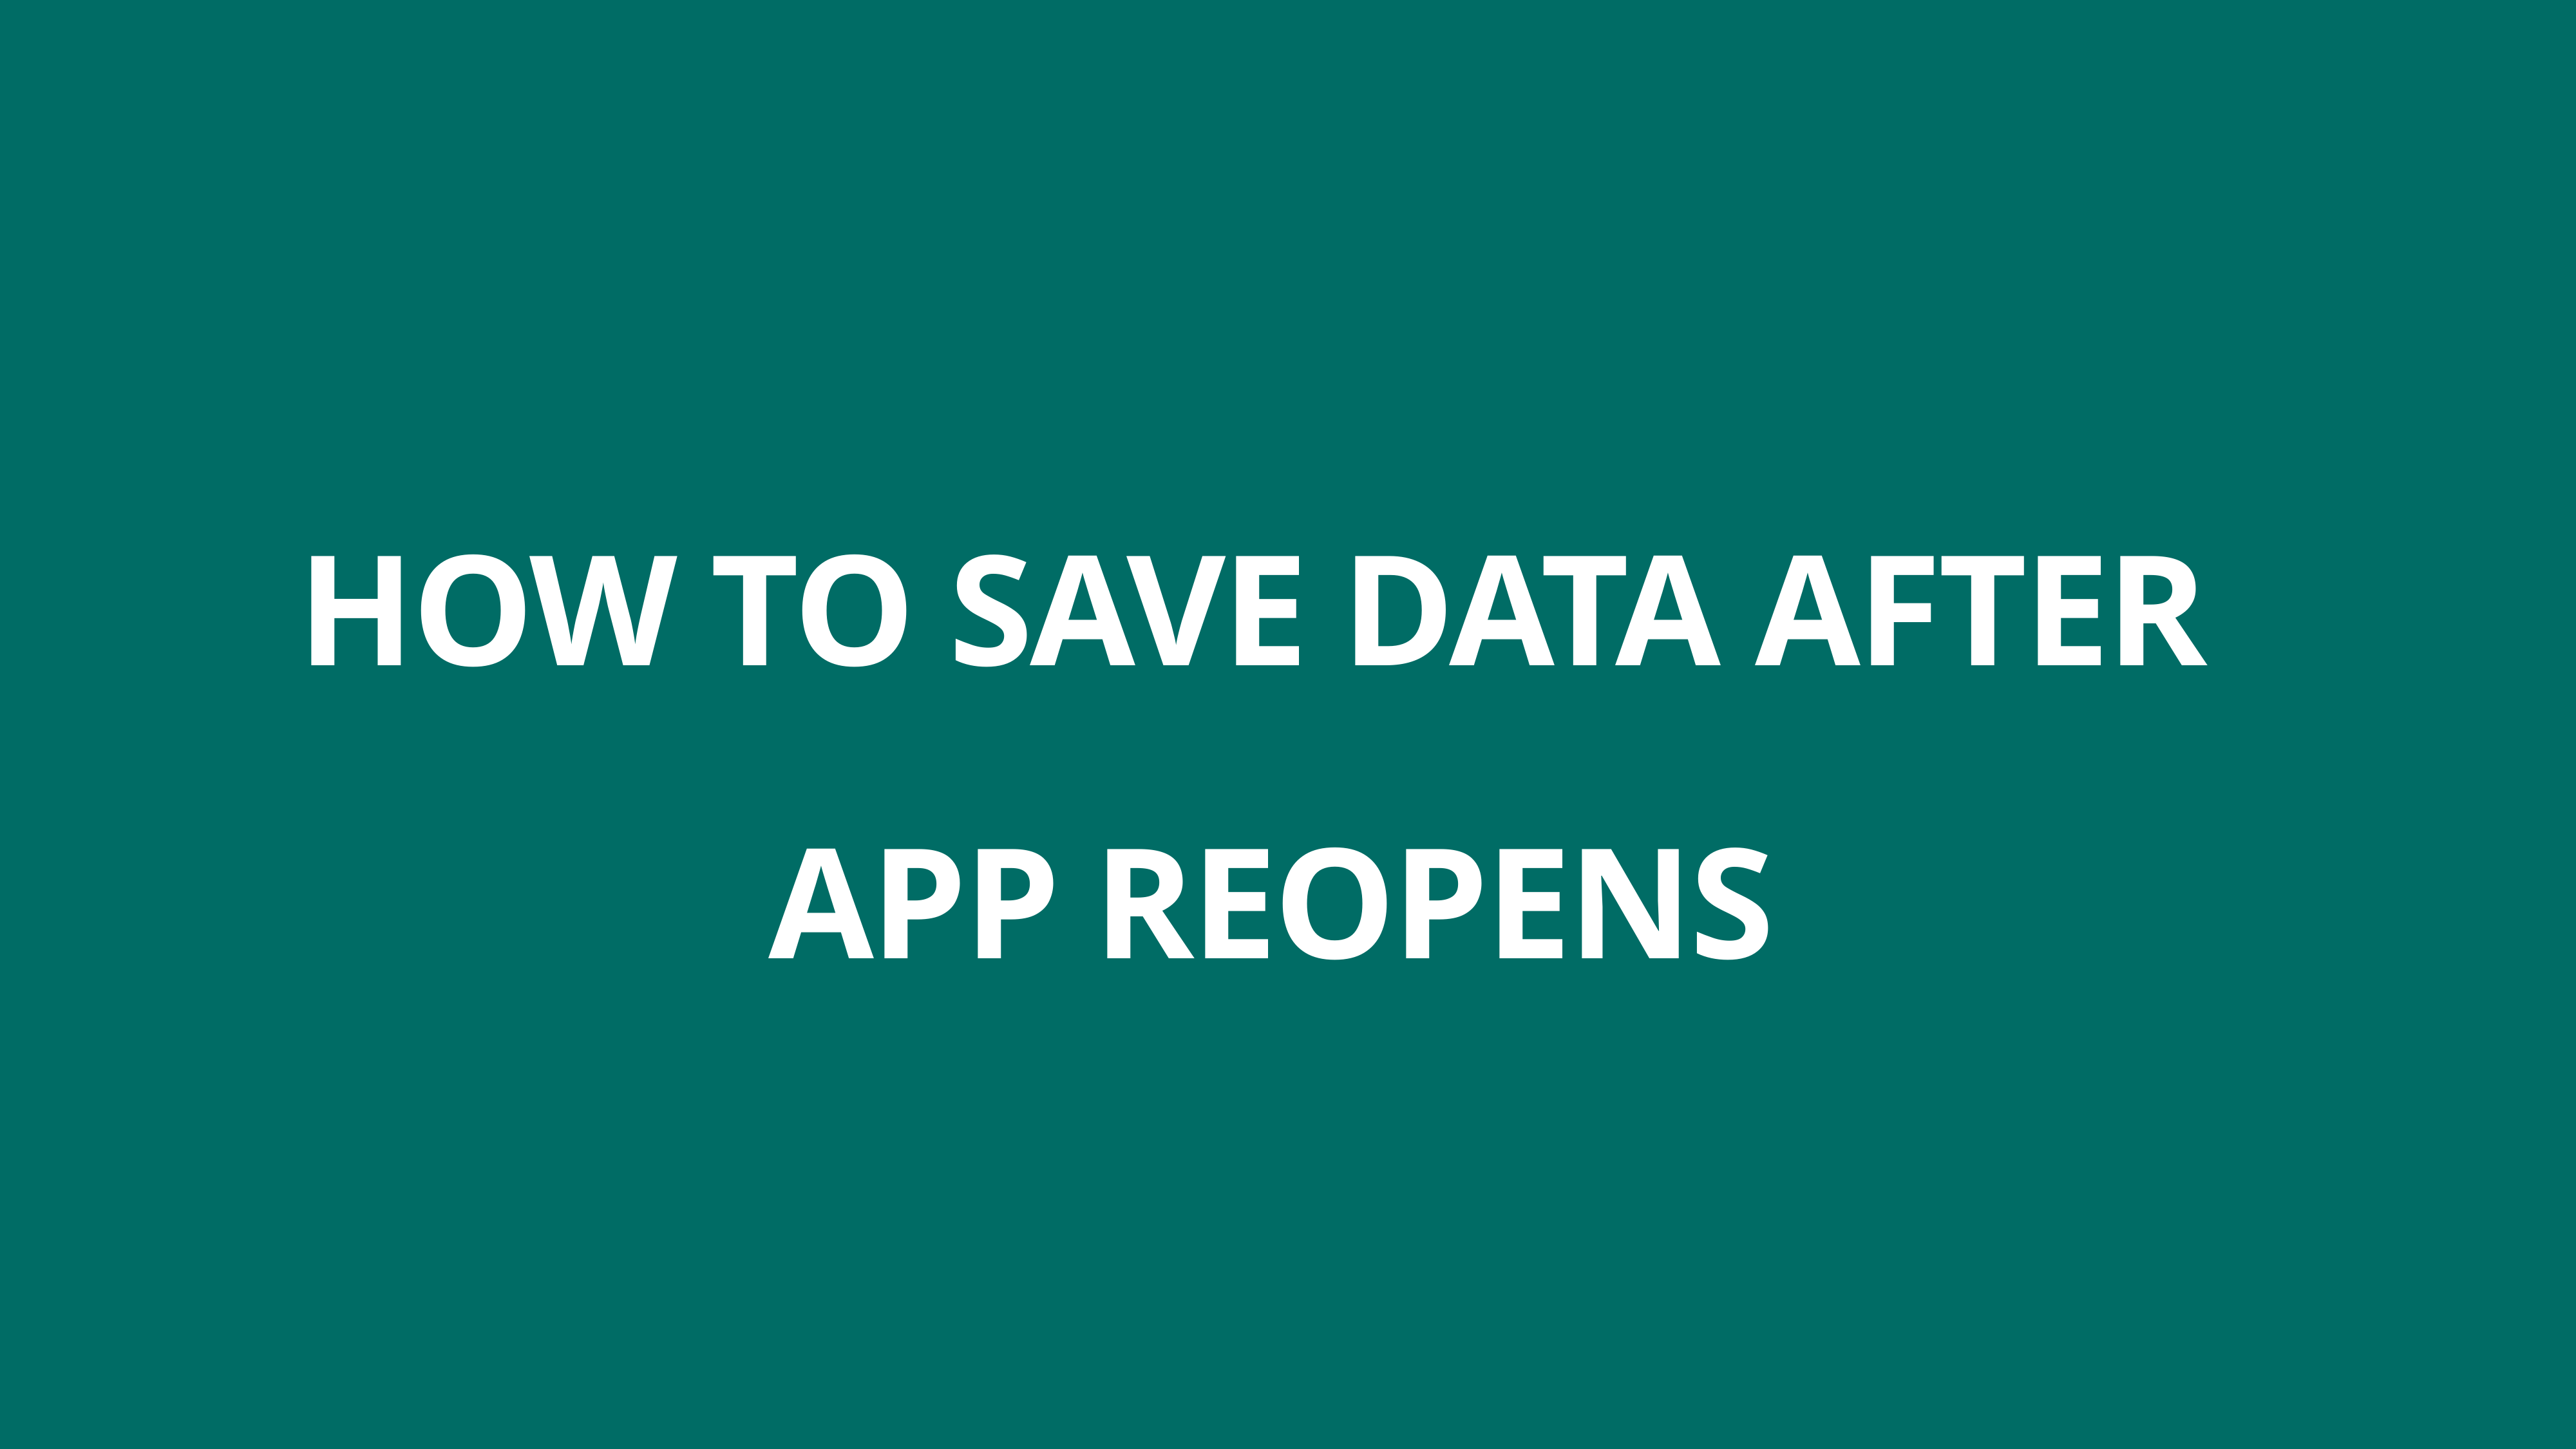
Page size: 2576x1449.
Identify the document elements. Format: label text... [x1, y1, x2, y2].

title HOW TO SAVE DATA AFTER APP REOPENS [110, 455, 2432, 994]
